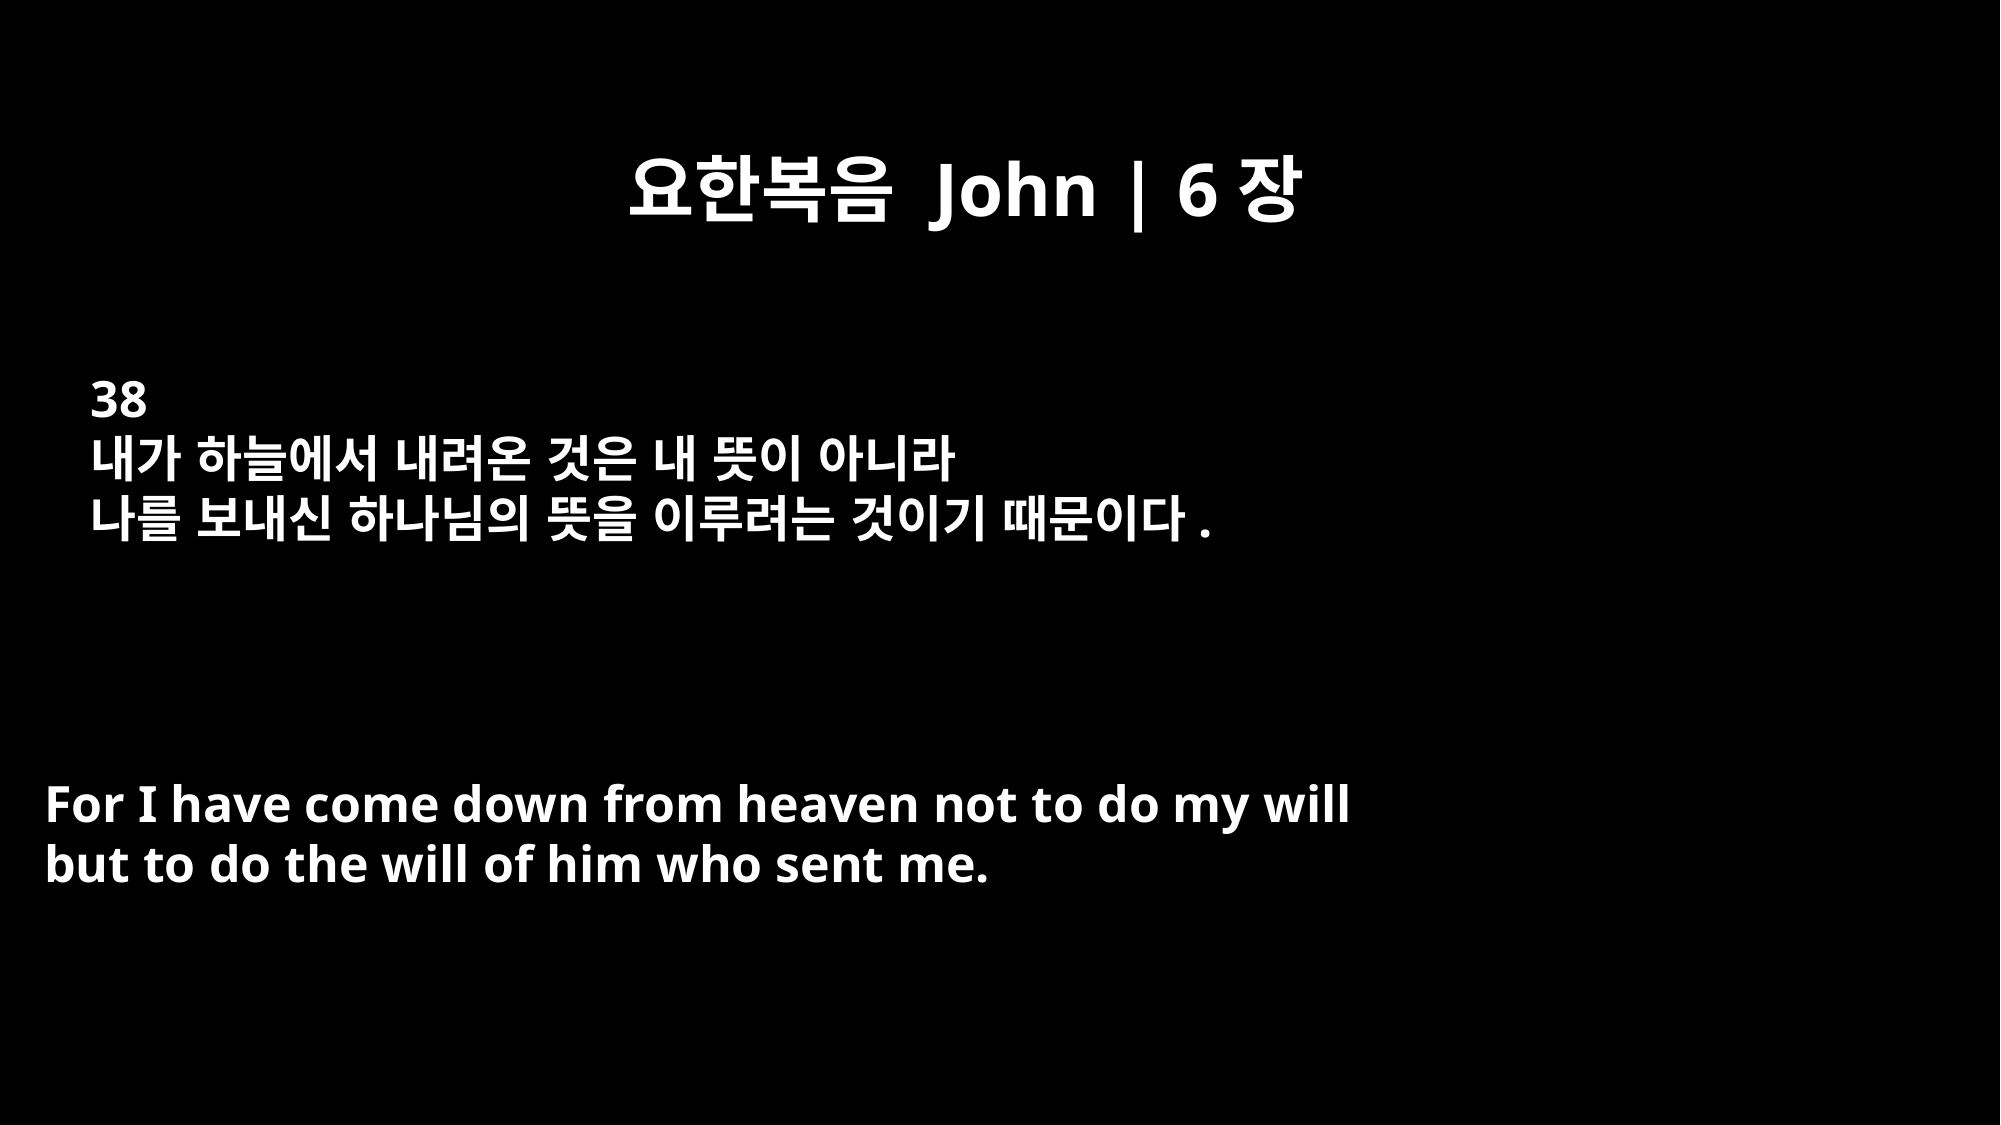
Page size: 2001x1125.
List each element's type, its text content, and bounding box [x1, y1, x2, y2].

text_box For I have come down from heaven not to do my will but to do the will of him who sent me. [29, 764, 1368, 900]
text_box 38 내가 하늘에서 내려온 것은 내 뜻이 아니라 나를 보내신 하나님의 뜻을 이루려는 것이기 때문이다. [76, 359, 1228, 555]
text_box 요한복음 John | 6장 [612, 136, 1320, 239]
